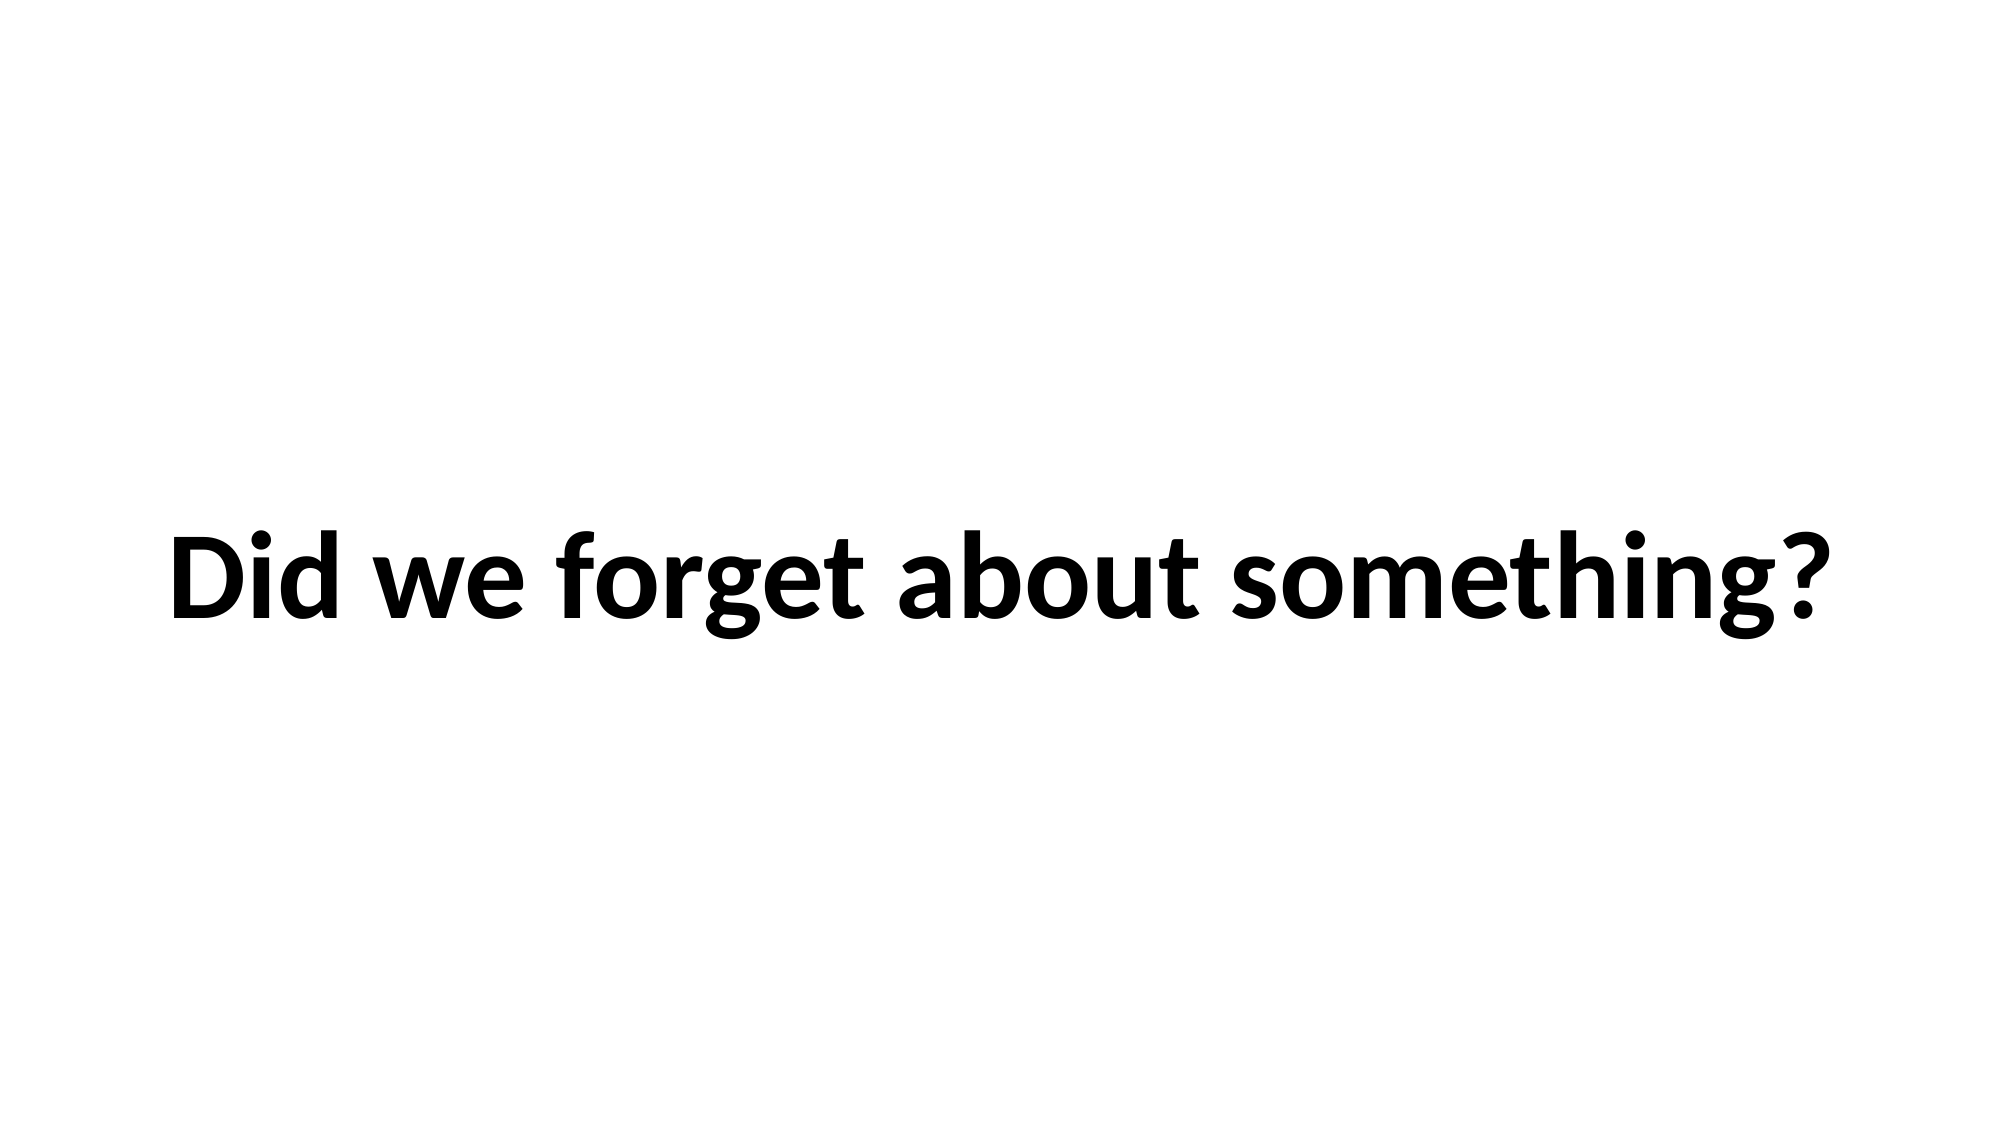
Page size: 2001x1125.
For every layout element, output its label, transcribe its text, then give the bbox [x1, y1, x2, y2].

list Did we forget about something? [139, 332, 1865, 710]
